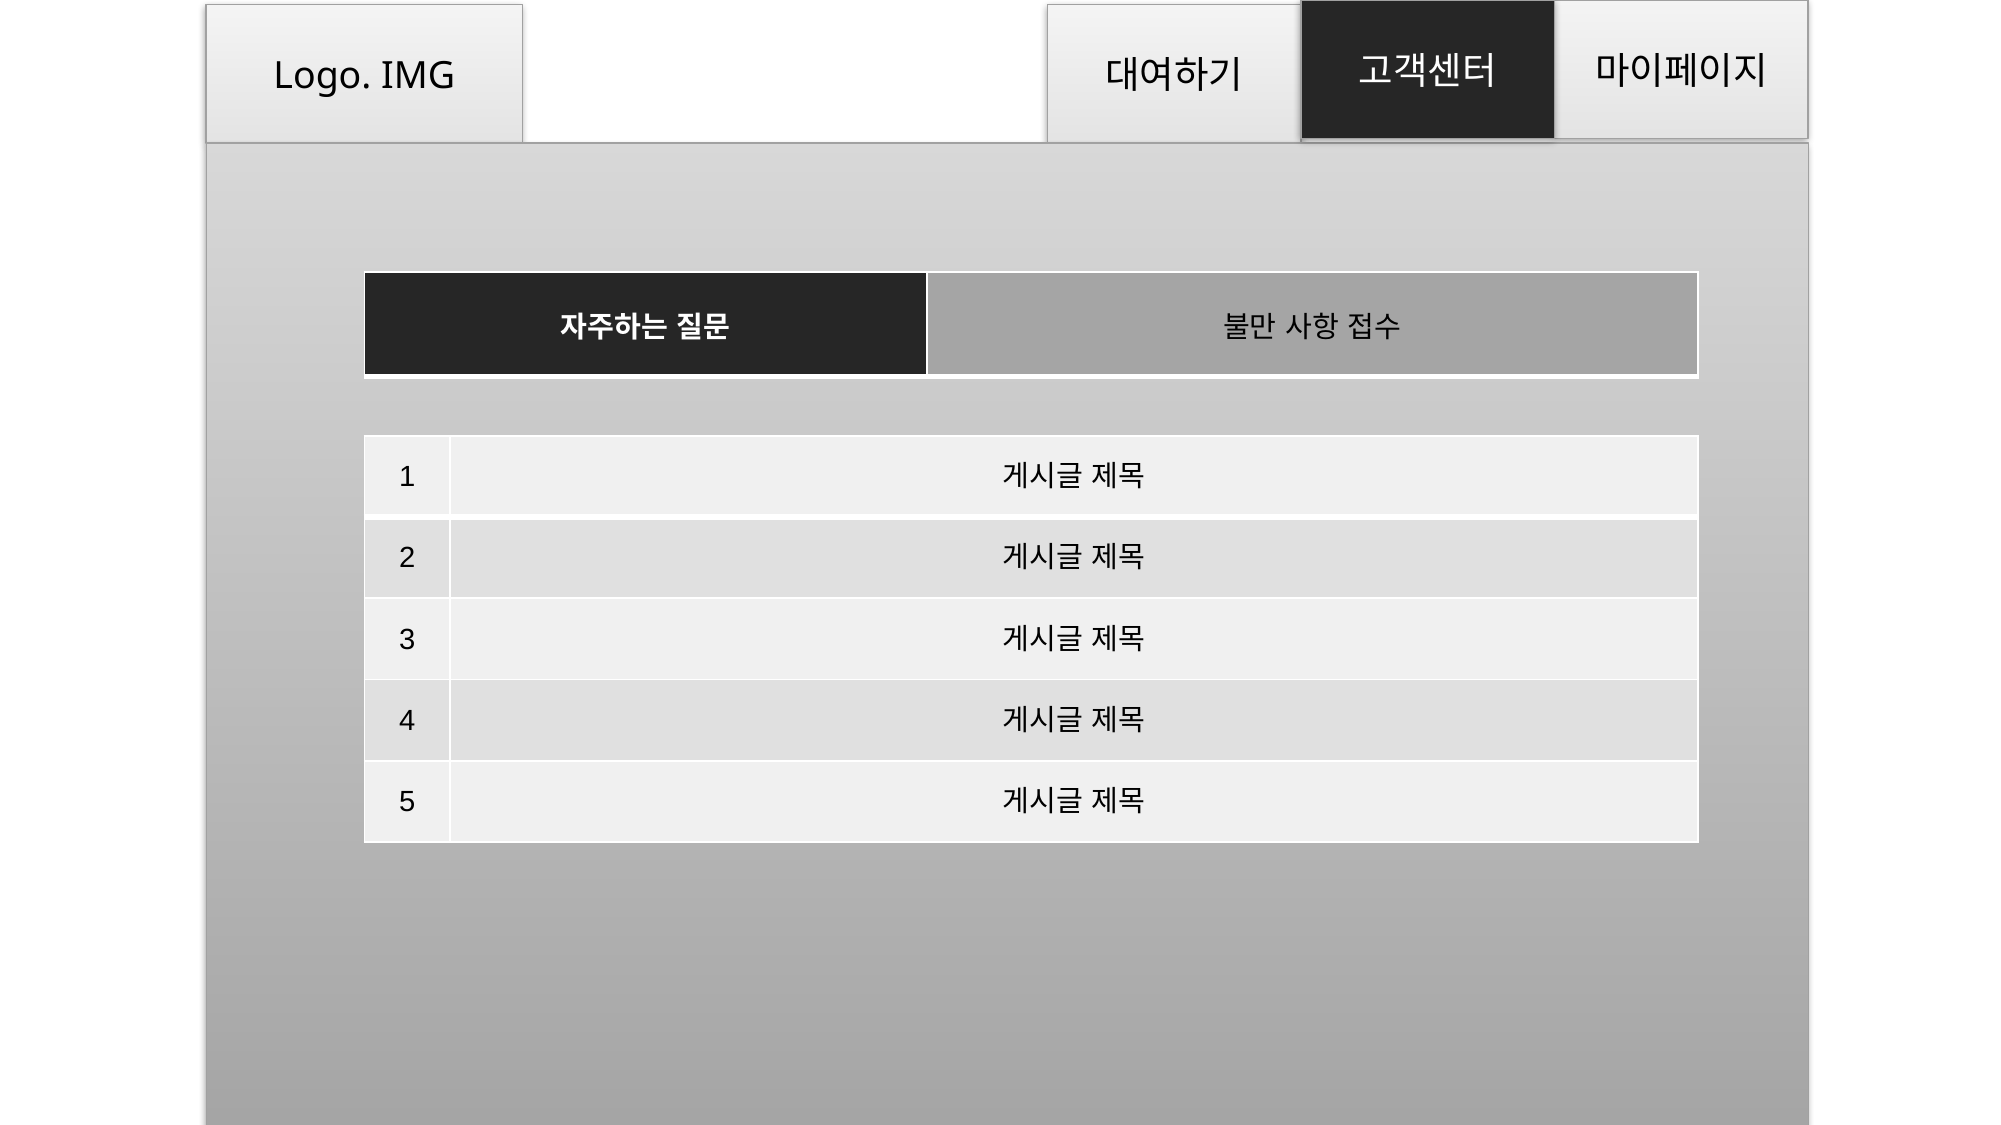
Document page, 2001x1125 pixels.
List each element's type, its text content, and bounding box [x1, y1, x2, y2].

text_box [206, 142, 1809, 1125]
table_cell 2 [365, 520, 449, 597]
table_cell 게시글 제목 [451, 520, 1697, 597]
text_box Logo. IMG [205, 4, 523, 142]
table_cell 3 [365, 599, 449, 679]
table_cell 4 [365, 680, 449, 760]
table_header 불만 사항 접수 [928, 273, 1697, 374]
table_cell 5 [365, 762, 449, 841]
table_cell 게시글 제목 [451, 599, 1697, 679]
table_header 자주하는 질문 [365, 273, 926, 374]
text_box 대여하기 [1047, 4, 1295, 141]
table_header 게시글 제목 [451, 437, 1697, 514]
table_cell 게시글 제목 [451, 762, 1697, 841]
text_box 마이페이지 [1558, 0, 1809, 139]
table_header 1 [365, 437, 449, 514]
table_cell 게시글 제목 [451, 680, 1697, 760]
text_box 고객센터 [1300, 0, 1555, 139]
